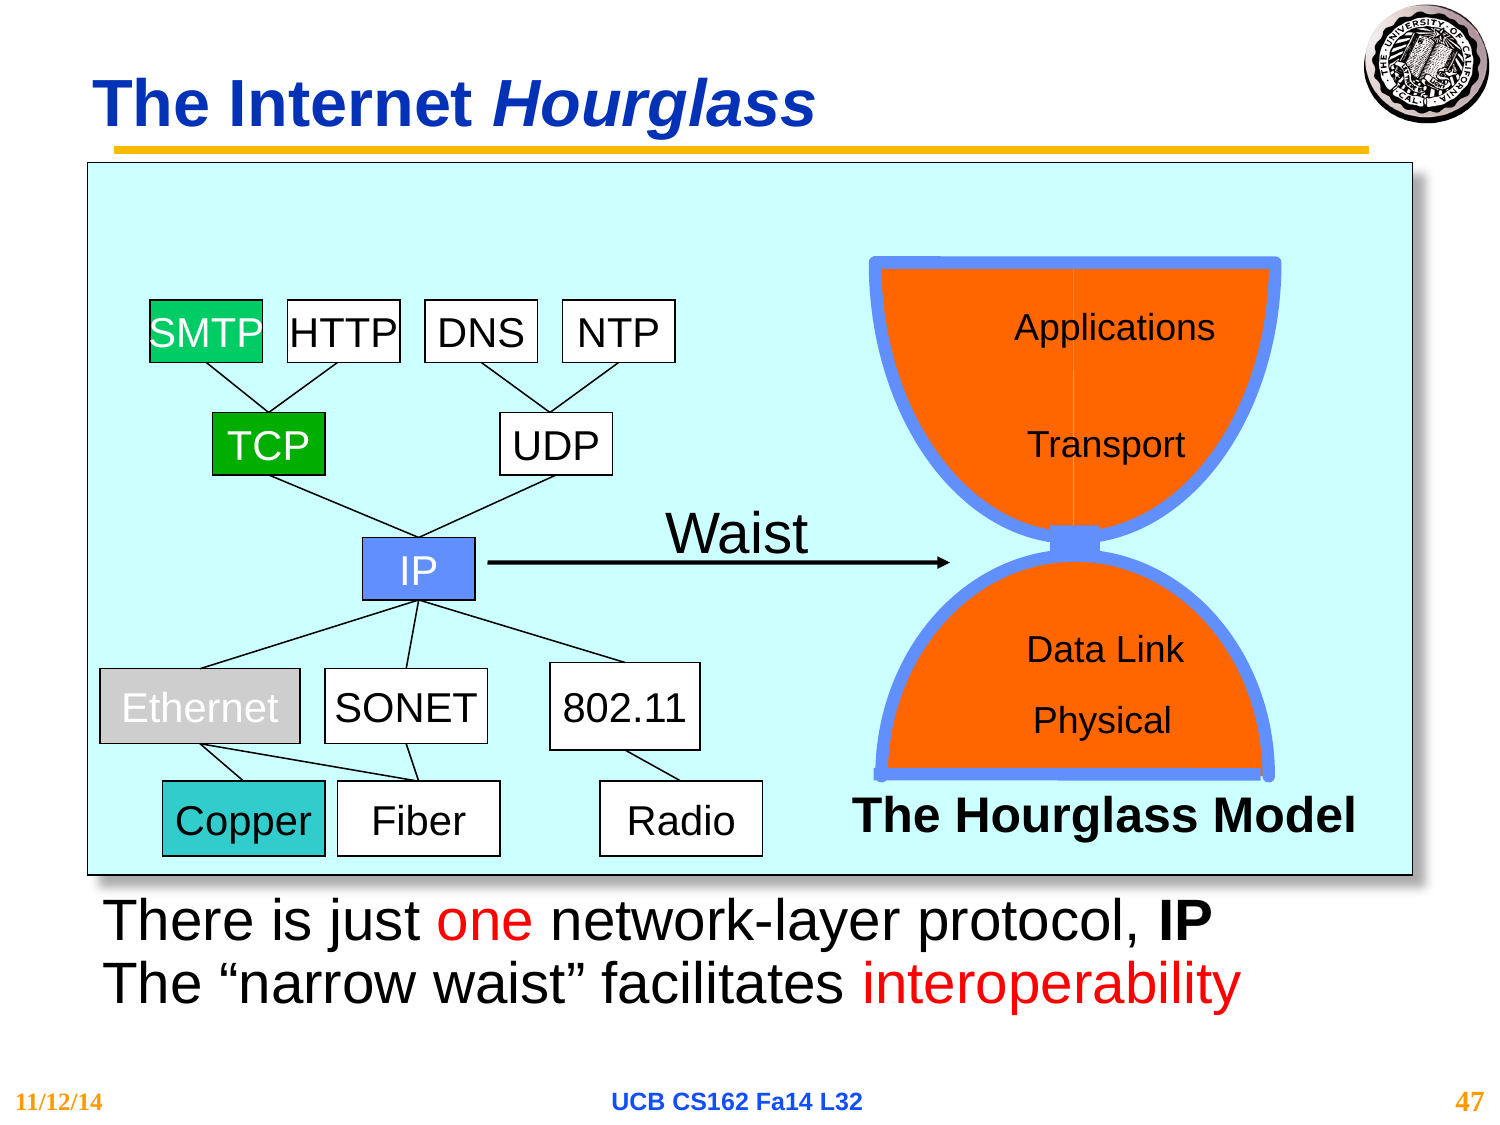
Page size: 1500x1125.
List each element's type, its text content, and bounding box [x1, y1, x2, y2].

text_box There is just one network-layer protocol, IP The “narrow waist” facilitates interoperability [87, 875, 1350, 1018]
text_box [1074, 262, 1276, 536]
text_box SMTP [150, 299, 263, 363]
text_box Ethernet [99, 668, 300, 744]
picture [1350, 0, 1500, 127]
text_box Copper [162, 781, 325, 857]
text_box Radio [599, 781, 763, 857]
title The Internet Hourglass [77, 10, 1300, 199]
slide_number 47 [1412, 1074, 1500, 1125]
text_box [405, 599, 419, 669]
text_box [1075, 557, 1269, 774]
text_box IP [362, 546, 475, 598]
text_box [87, 162, 1413, 875]
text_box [244, 743, 404, 782]
text_box TCP [212, 421, 325, 475]
text_box Waist [649, 487, 912, 573]
text_box [1050, 525, 1100, 562]
text_box The Hourglass Model [836, 774, 1373, 850]
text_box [268, 362, 338, 413]
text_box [418, 474, 557, 538]
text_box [205, 362, 266, 413]
text_box [875, 263, 1074, 536]
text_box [549, 362, 619, 413]
text_box SONET [324, 671, 488, 744]
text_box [480, 362, 547, 413]
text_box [405, 743, 419, 782]
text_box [421, 599, 626, 663]
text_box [199, 743, 244, 782]
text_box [199, 599, 404, 669]
text_box [912, 556, 950, 569]
footer UCB CS162 Fa14 L32 [499, 1074, 976, 1125]
text_box Physical [1017, 688, 1188, 749]
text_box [624, 749, 682, 782]
text_box UDP [500, 421, 613, 475]
text_box Applications [999, 295, 1231, 355]
text_box DNS [425, 299, 538, 363]
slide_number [0, 1074, 251, 1125]
text_box 802.11 [549, 662, 700, 750]
text_box Fiber [337, 781, 500, 857]
text_box [881, 557, 1076, 774]
text_box Transport [1011, 412, 1201, 472]
text_box HTTP [287, 299, 400, 363]
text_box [268, 474, 417, 538]
text_box NTP [562, 299, 675, 363]
text_box Data Link [1011, 617, 1200, 677]
